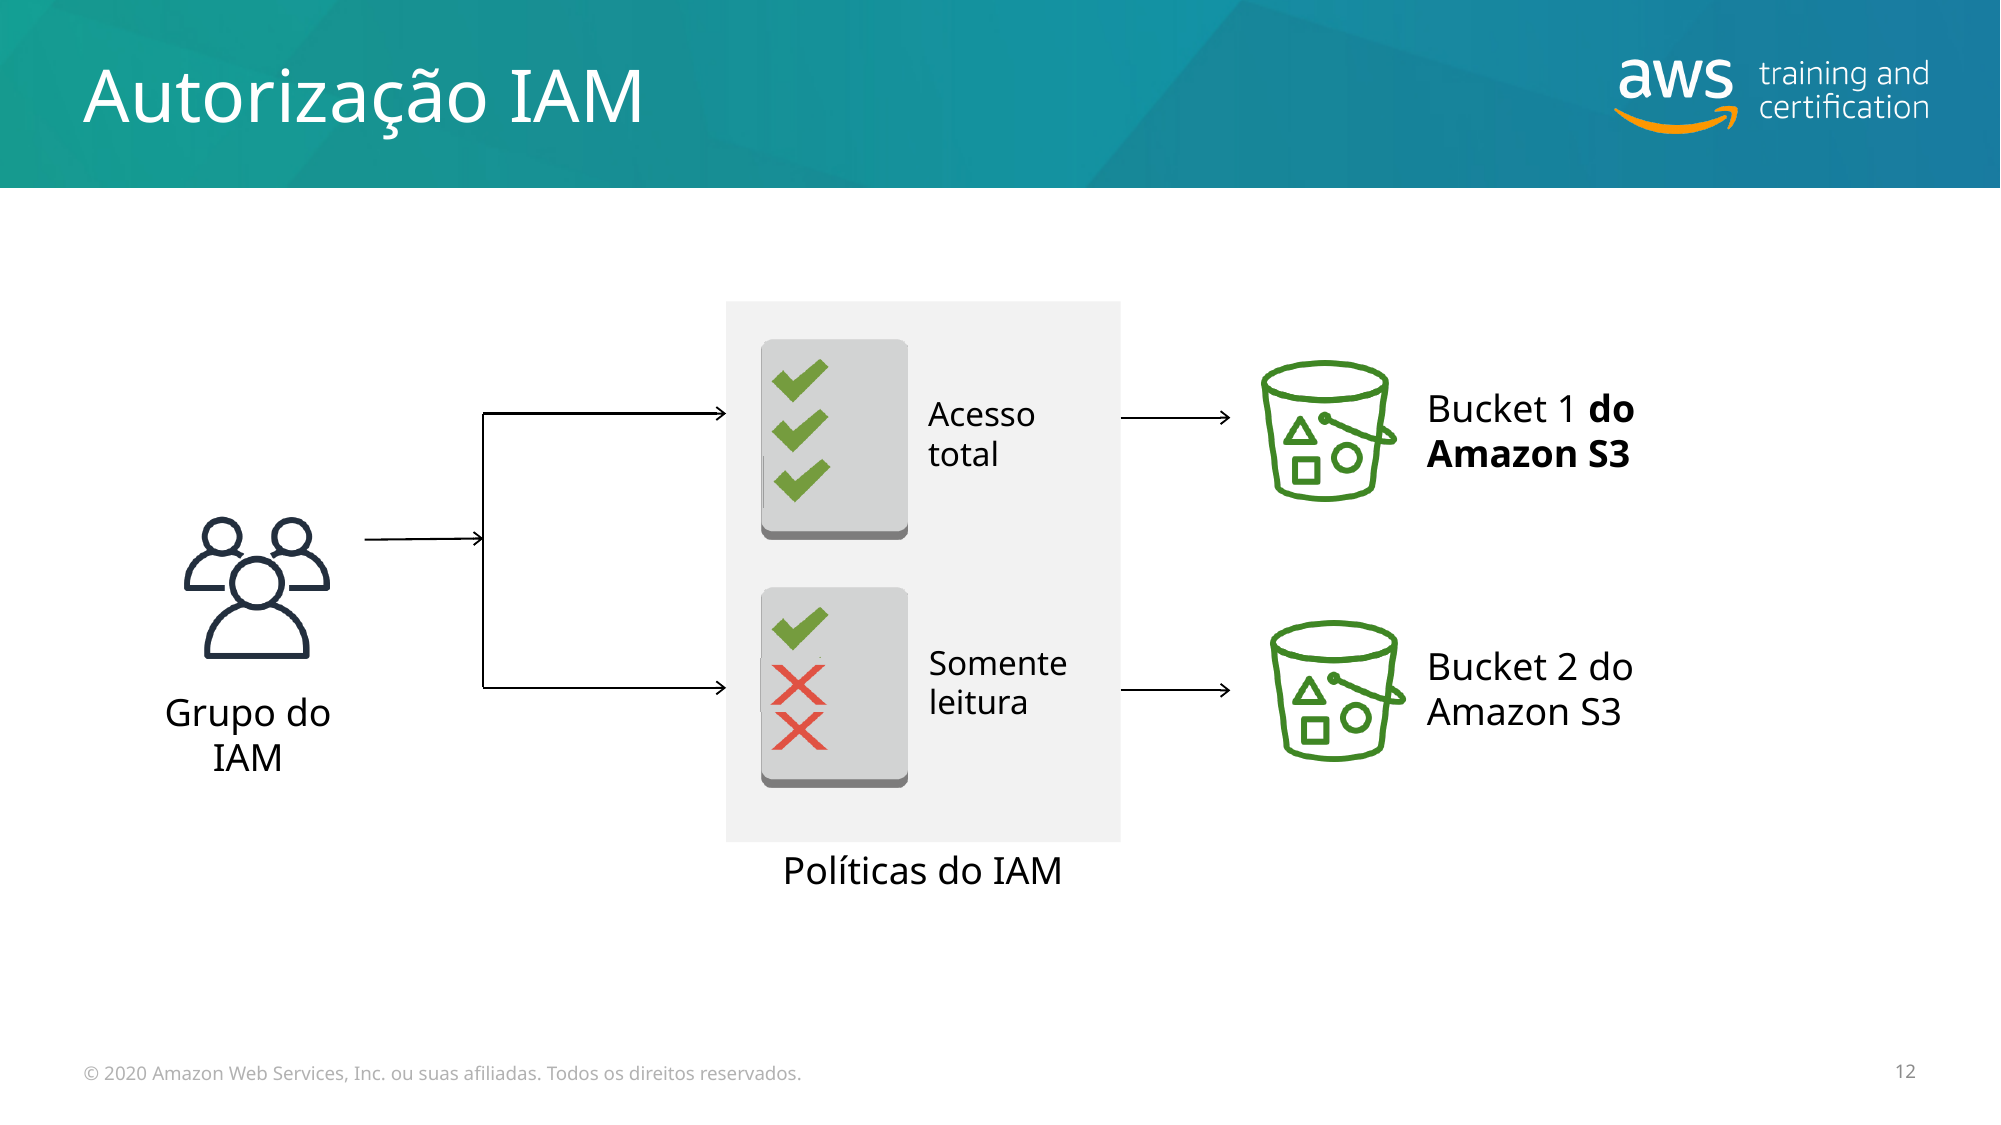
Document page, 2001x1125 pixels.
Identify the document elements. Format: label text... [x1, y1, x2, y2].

text_box Bucket 2 do Amazon S3 [1426, 642, 1655, 733]
picture [759, 339, 910, 540]
text_box Acesso total [928, 392, 1106, 473]
footer © 2020 Amazon Web Services, Inc. ou suas afiliadas. Todos os direitos reservados. [68, 1042, 830, 1103]
title Autorização IAM [68, 59, 1551, 138]
picture [758, 587, 910, 788]
text_box Somente leitura [929, 641, 1097, 722]
picture [1262, 615, 1413, 766]
picture [0, 0, 2000, 188]
text_box [726, 301, 1121, 843]
picture [179, 512, 334, 663]
text_box Grupo do IAM [126, 689, 370, 779]
picture [1253, 355, 1404, 506]
text_box Bucket 1 do Amazon S3 [1426, 384, 1655, 475]
slide_number 12 [1481, 1042, 1932, 1103]
text_box Políticas do IAM [726, 846, 1121, 892]
